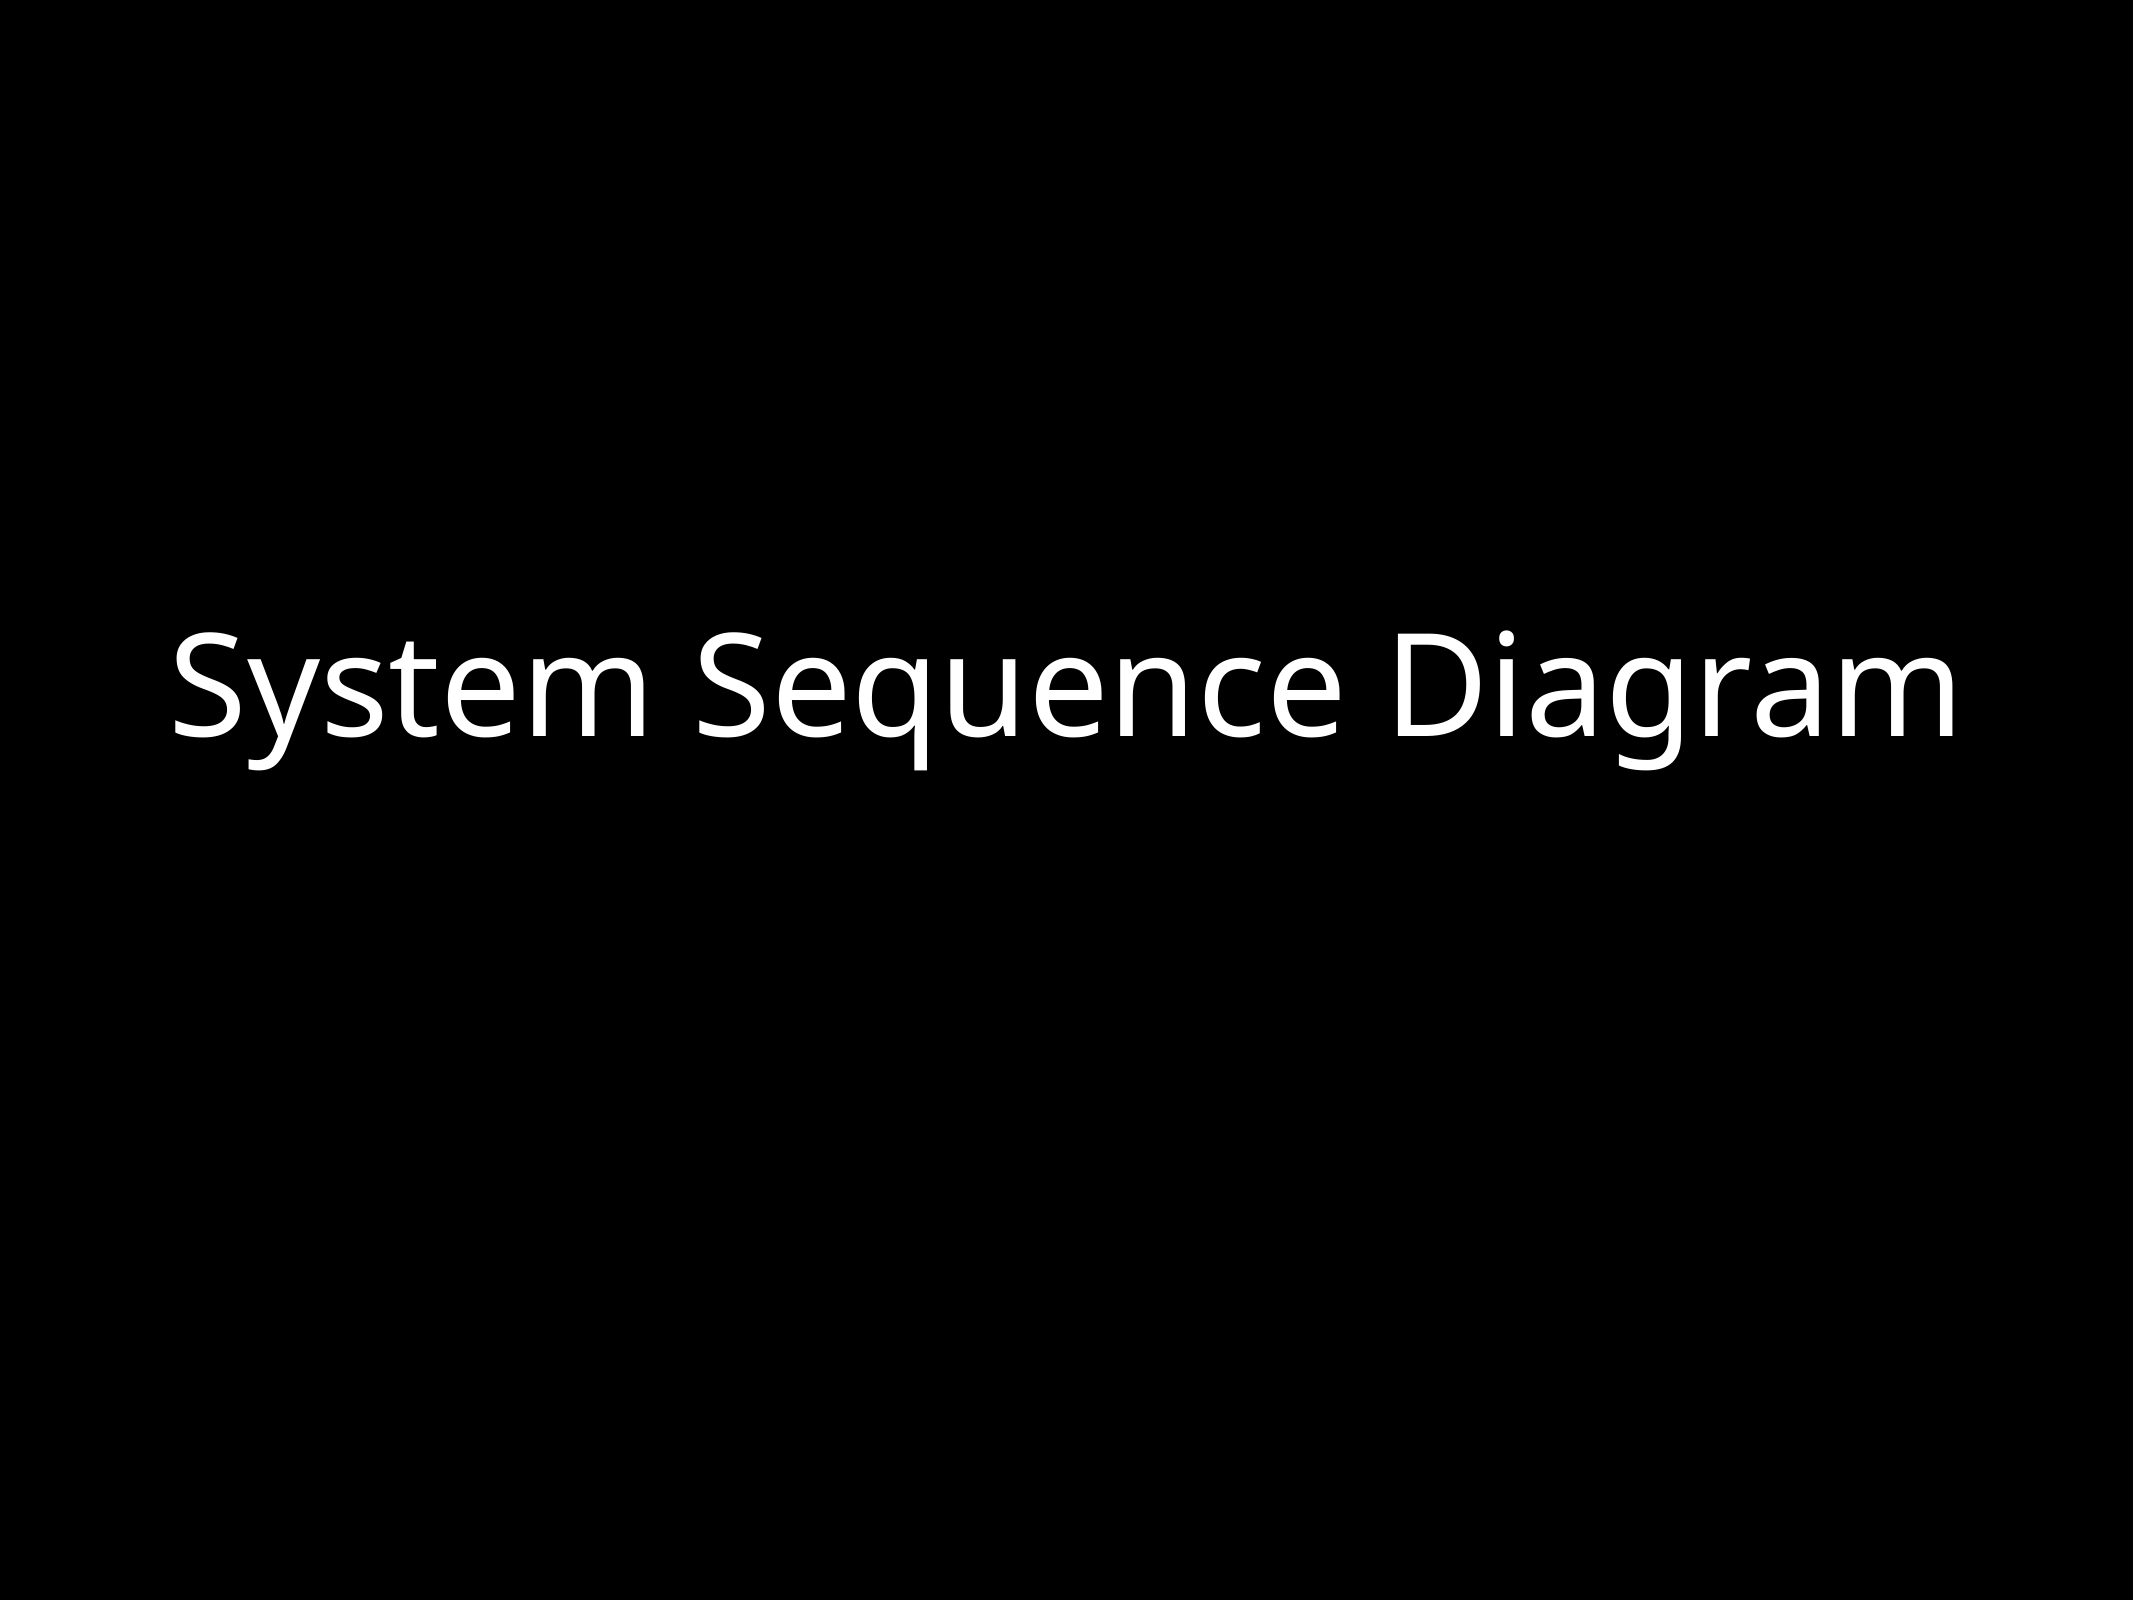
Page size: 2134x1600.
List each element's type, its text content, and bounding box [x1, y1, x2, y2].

title System Sequence Diagram [155, 501, 1978, 857]
